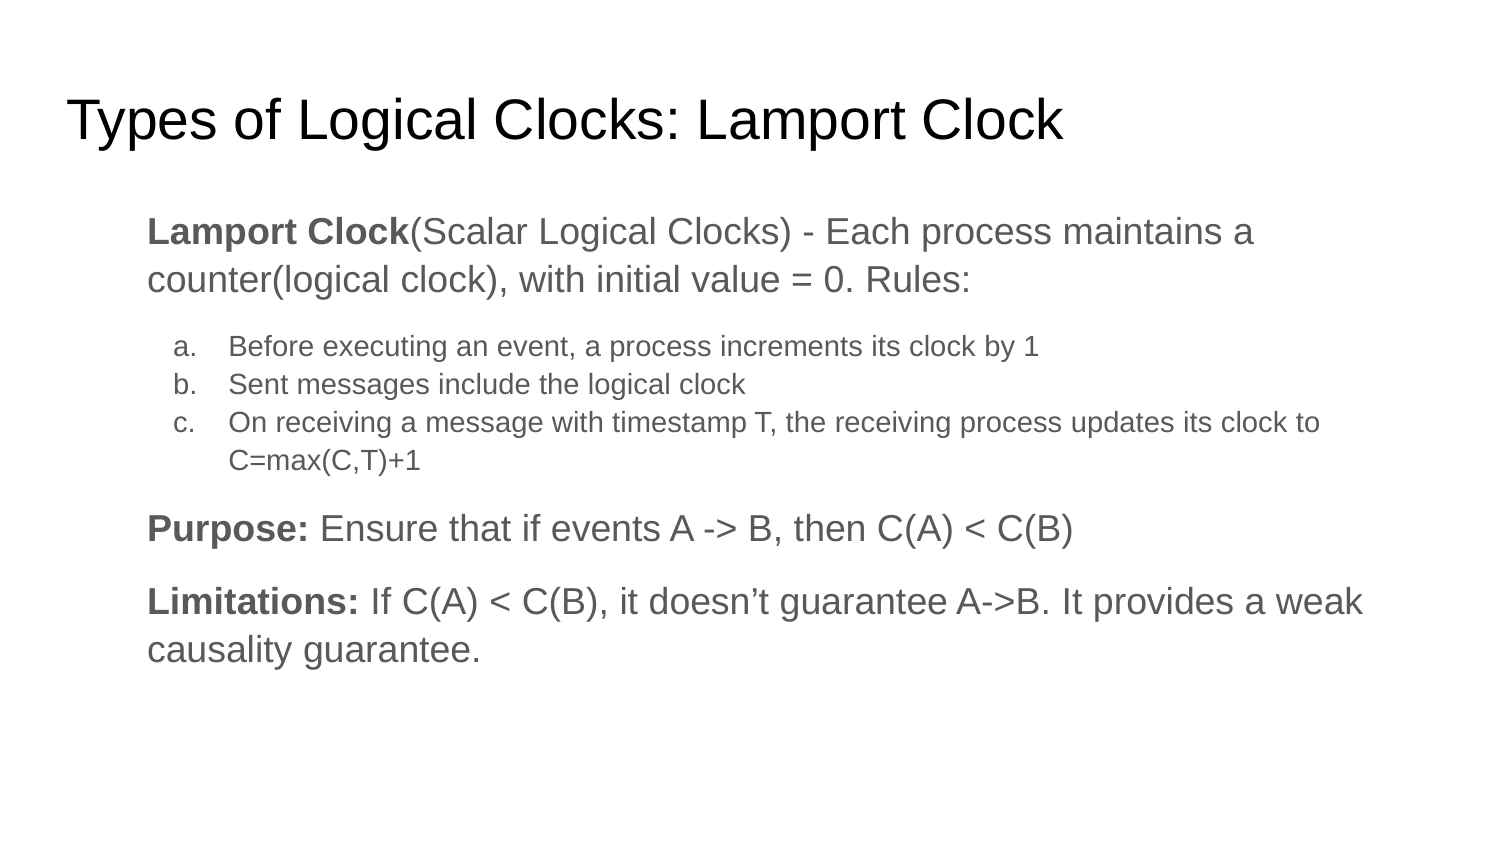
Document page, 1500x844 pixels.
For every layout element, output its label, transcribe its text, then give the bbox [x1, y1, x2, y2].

list Lamport Clock(Scalar Logical Clocks) - Each process maintains a counter(logical clock), with initial value = 0. Rules: Before executing an event, a process increments its clock by 1 Sent messages include the logical clock On receiving a message with timestamp T, the receiving process updates its clock to C=max(C,T)+1 Purpose: Ensure that if events A -> B, then C(A) < C(B) Limitations: If C(A) < C(B), it doesn’t guarantee A->B. It provides a weak causality guarantee. [51, 189, 1449, 750]
title Types of Logical Clocks: Lamport Clock [51, 72, 1449, 167]
